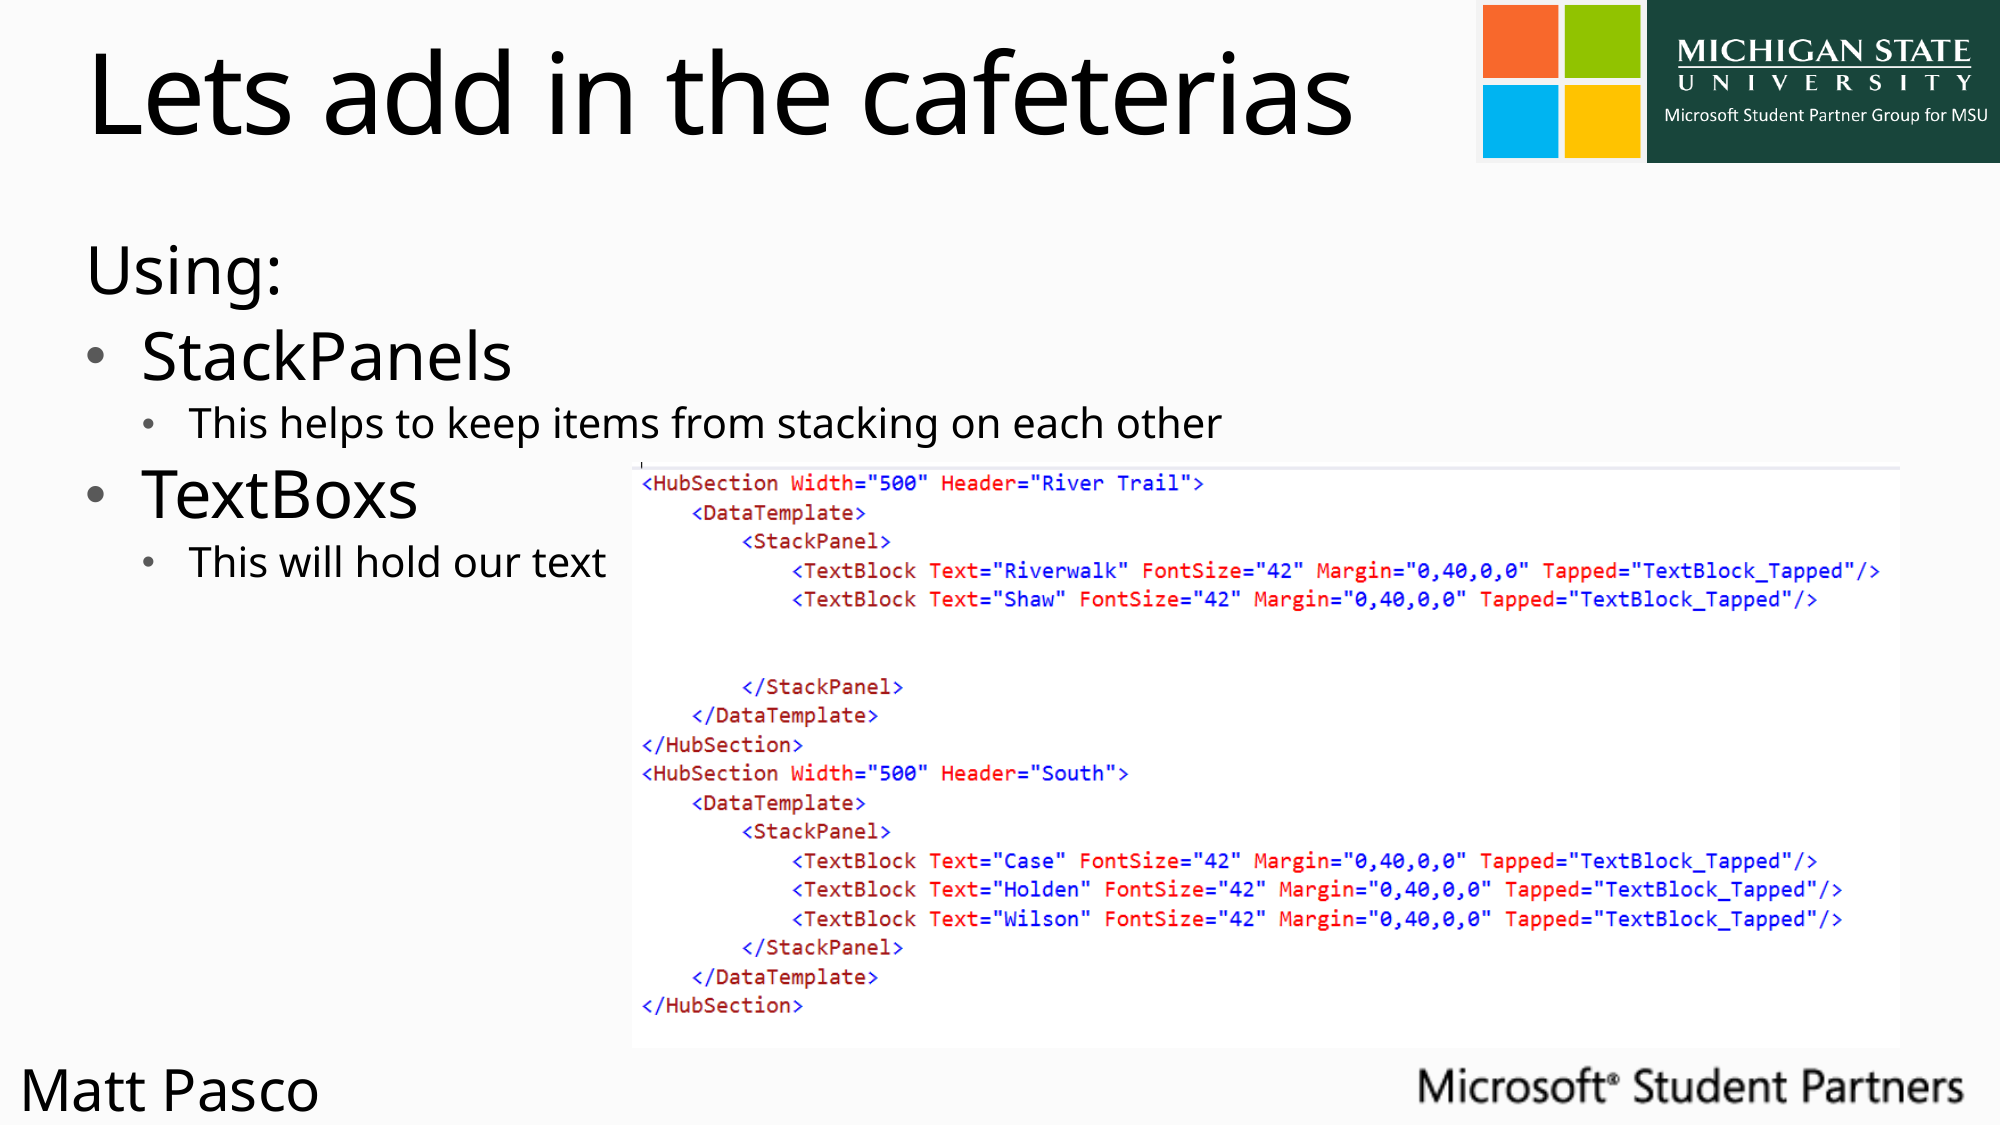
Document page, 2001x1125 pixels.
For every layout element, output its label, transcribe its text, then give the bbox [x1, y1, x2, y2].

title Lets add in the cafeterias [85, 37, 1915, 161]
picture [1476, 0, 2000, 163]
picture [632, 462, 1901, 1049]
picture [1374, 1056, 2000, 1113]
list Using: StackPanels This helps to keep items from stacking on each other TextBoxs This will hold our text [85, 237, 1915, 599]
